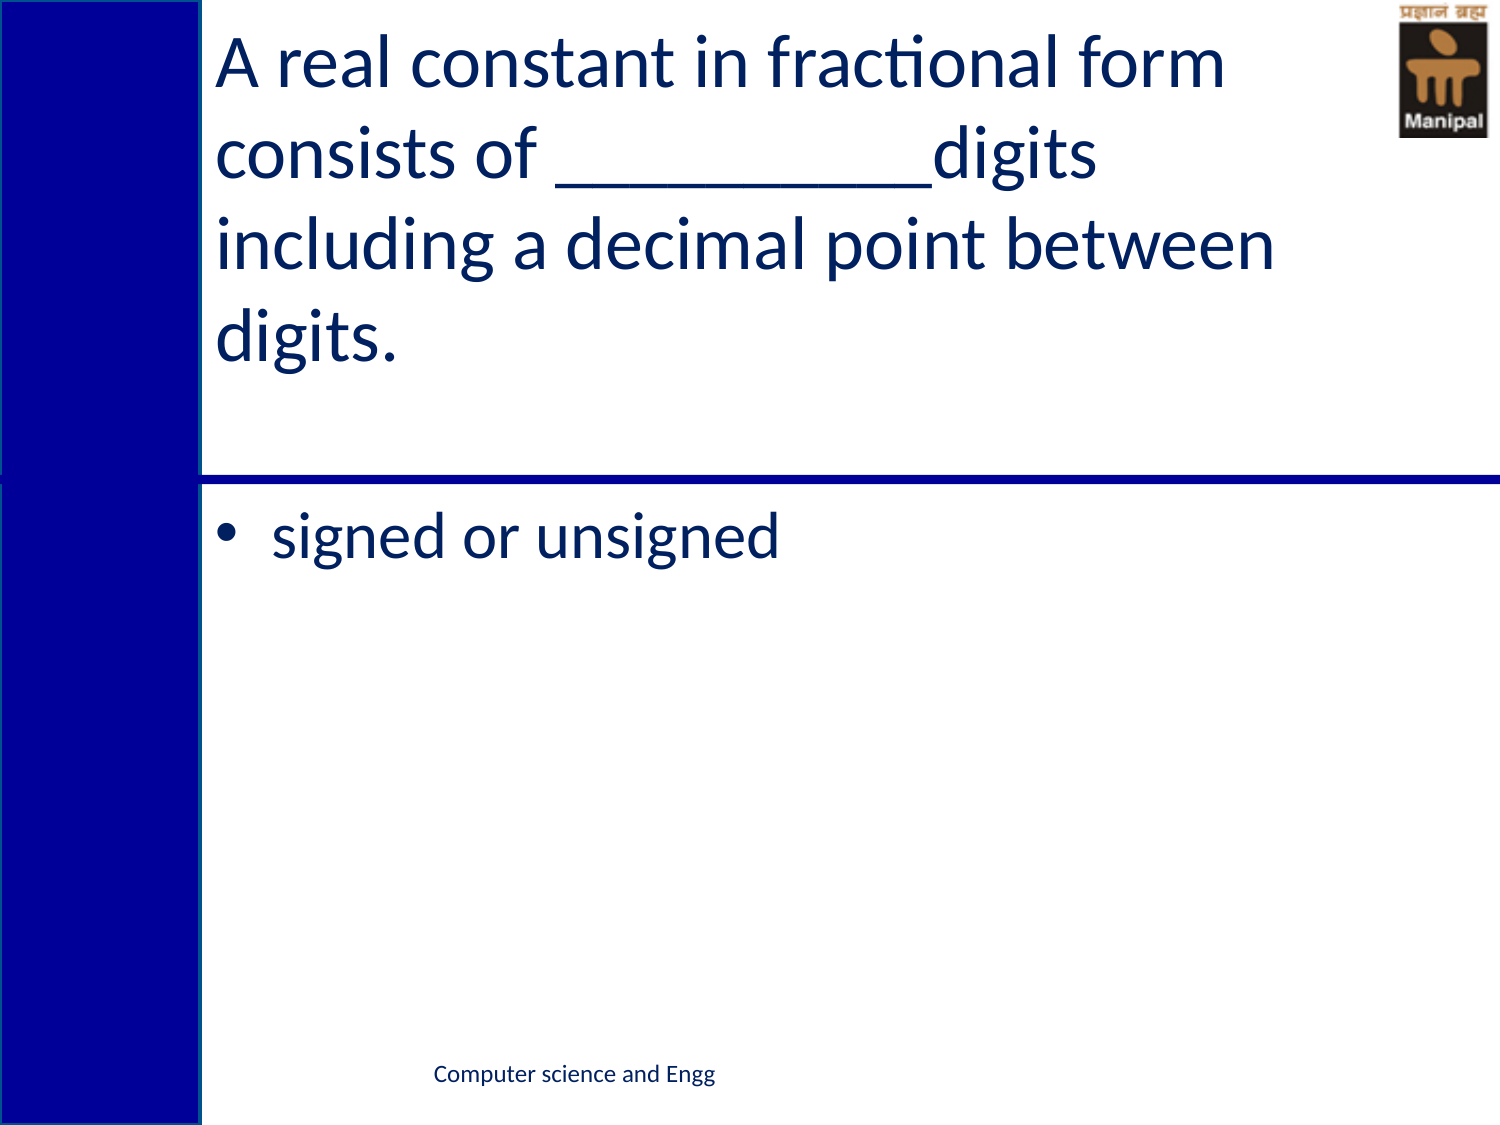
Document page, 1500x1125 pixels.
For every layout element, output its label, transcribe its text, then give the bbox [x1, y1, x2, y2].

list signed or unsigned [200, 484, 1500, 1025]
title A real constant in fractional form consists of __________digits including a decimal point between digits. [200, 3, 1400, 475]
picture [1398, 0, 1494, 138]
footer Computer science and Engg [212, 1042, 938, 1103]
